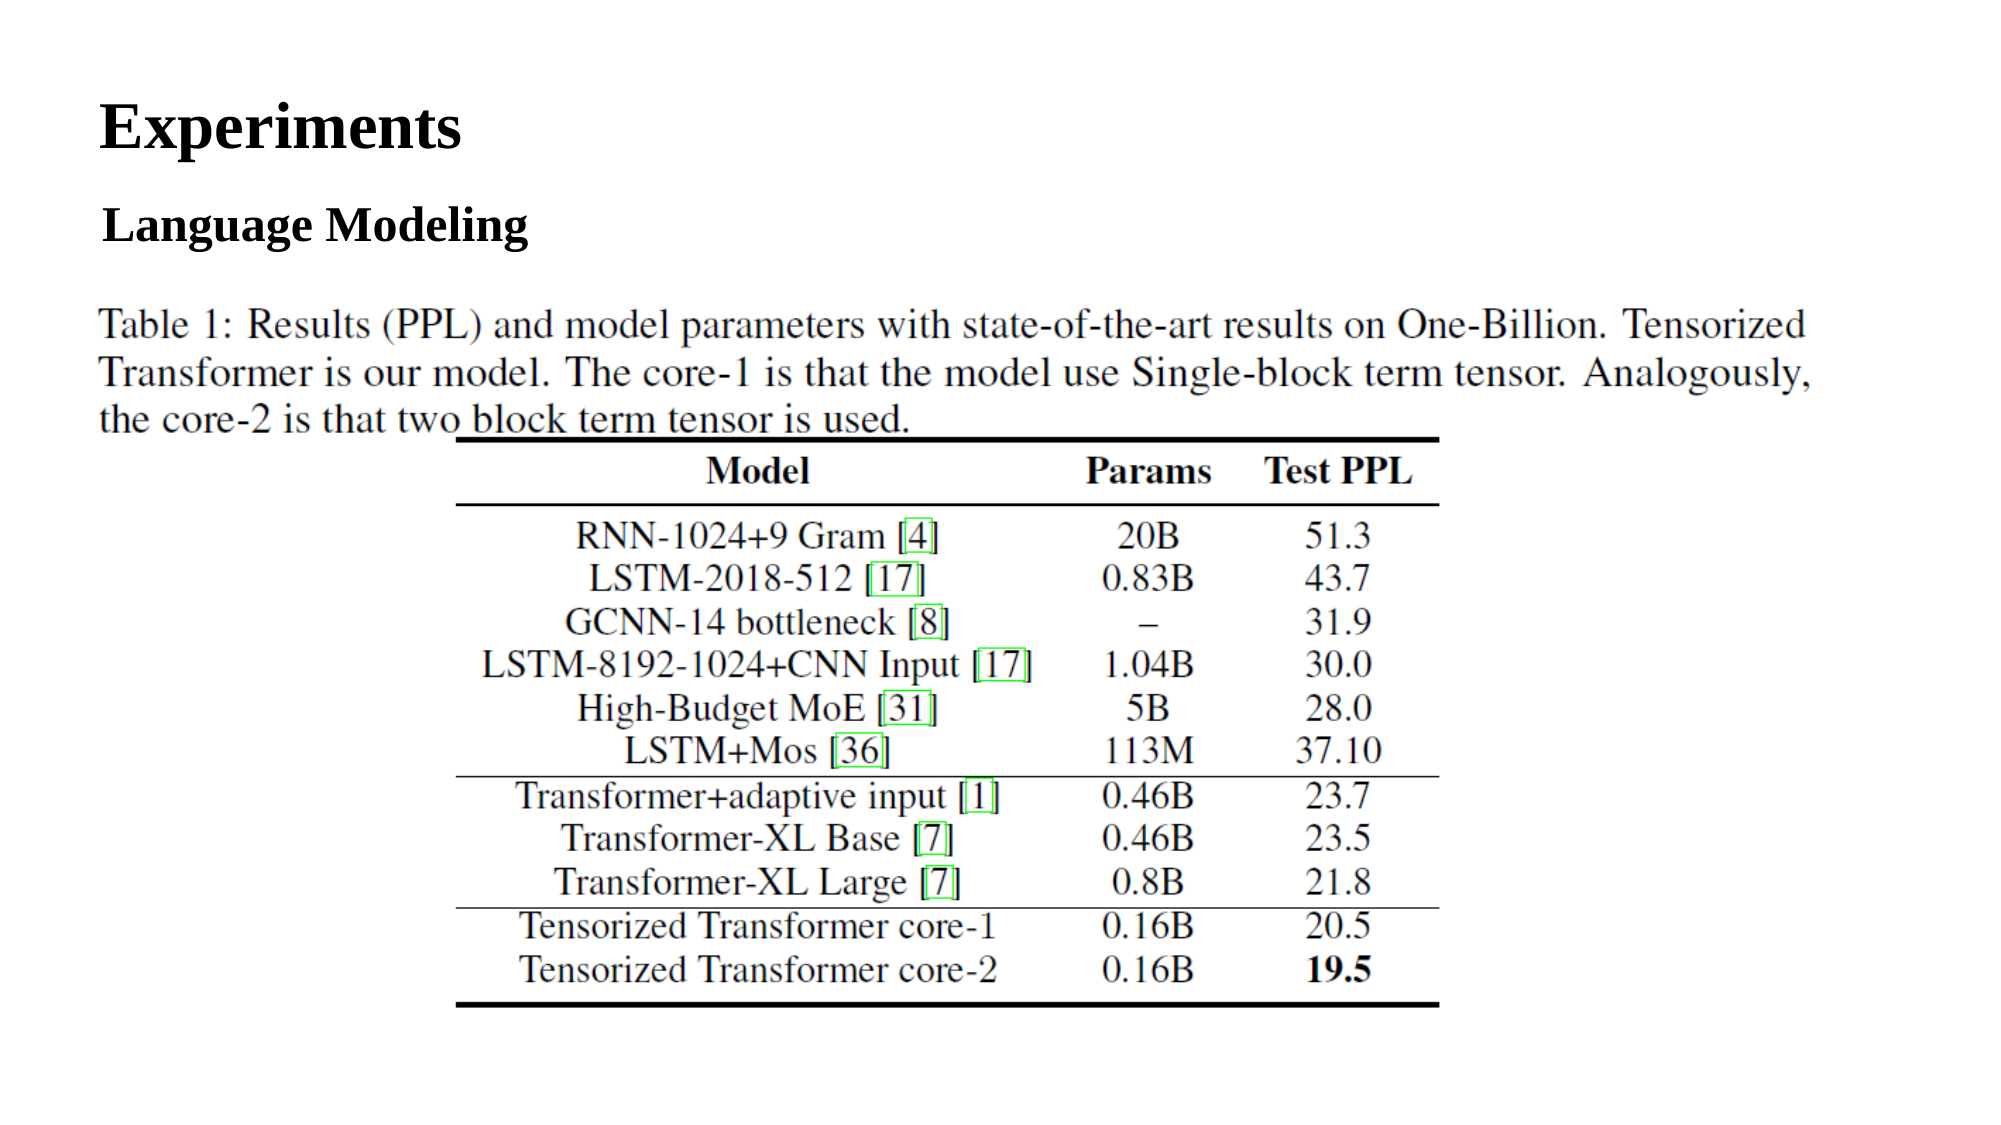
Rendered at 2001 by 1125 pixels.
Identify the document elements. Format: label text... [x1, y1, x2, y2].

text_box Experiments [85, 74, 925, 170]
text_box Language Modeling [87, 183, 544, 259]
picture [85, 286, 1836, 1029]
